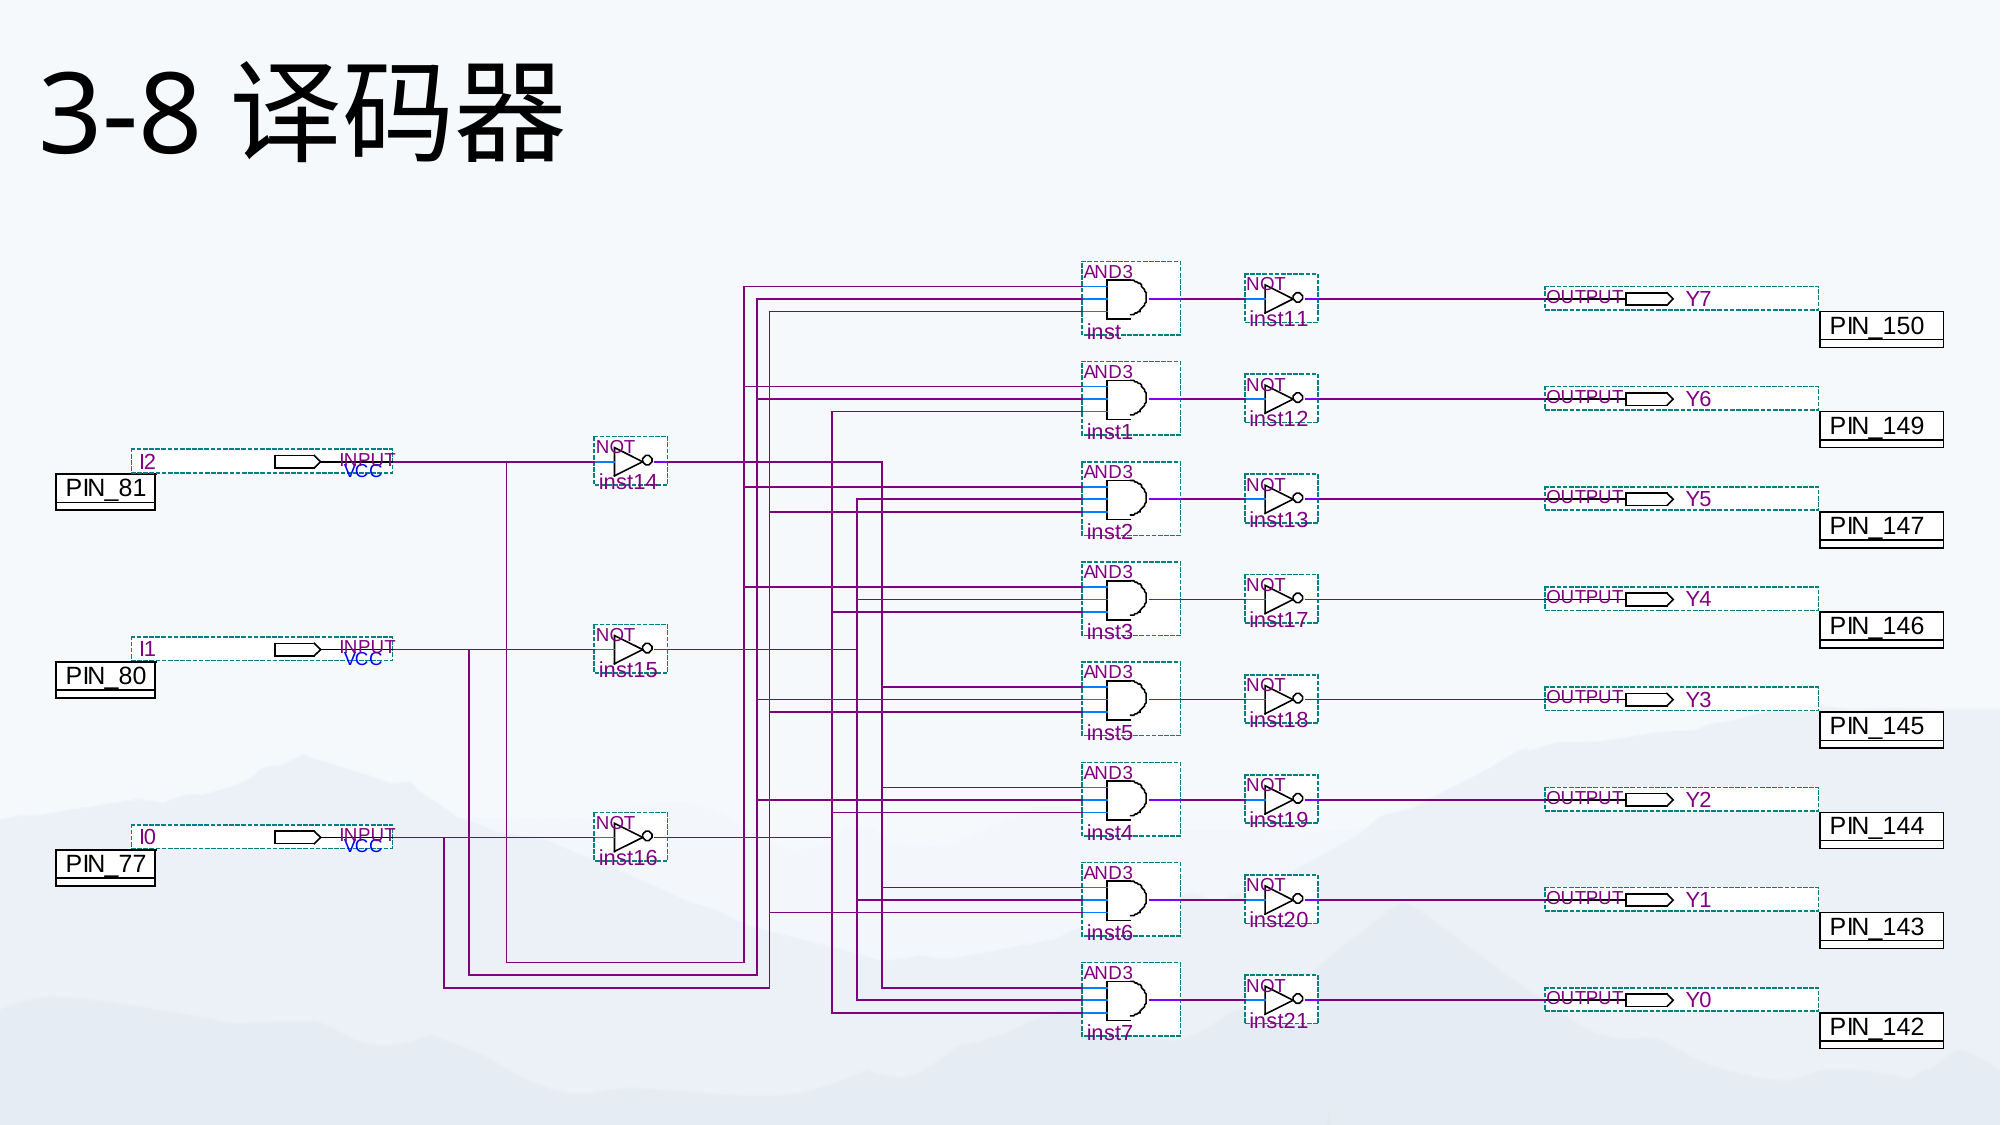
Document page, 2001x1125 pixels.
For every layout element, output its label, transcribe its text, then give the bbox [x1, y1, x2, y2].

picture [54, 250, 1946, 1055]
text_box 3-8译码器 [23, 33, 801, 183]
